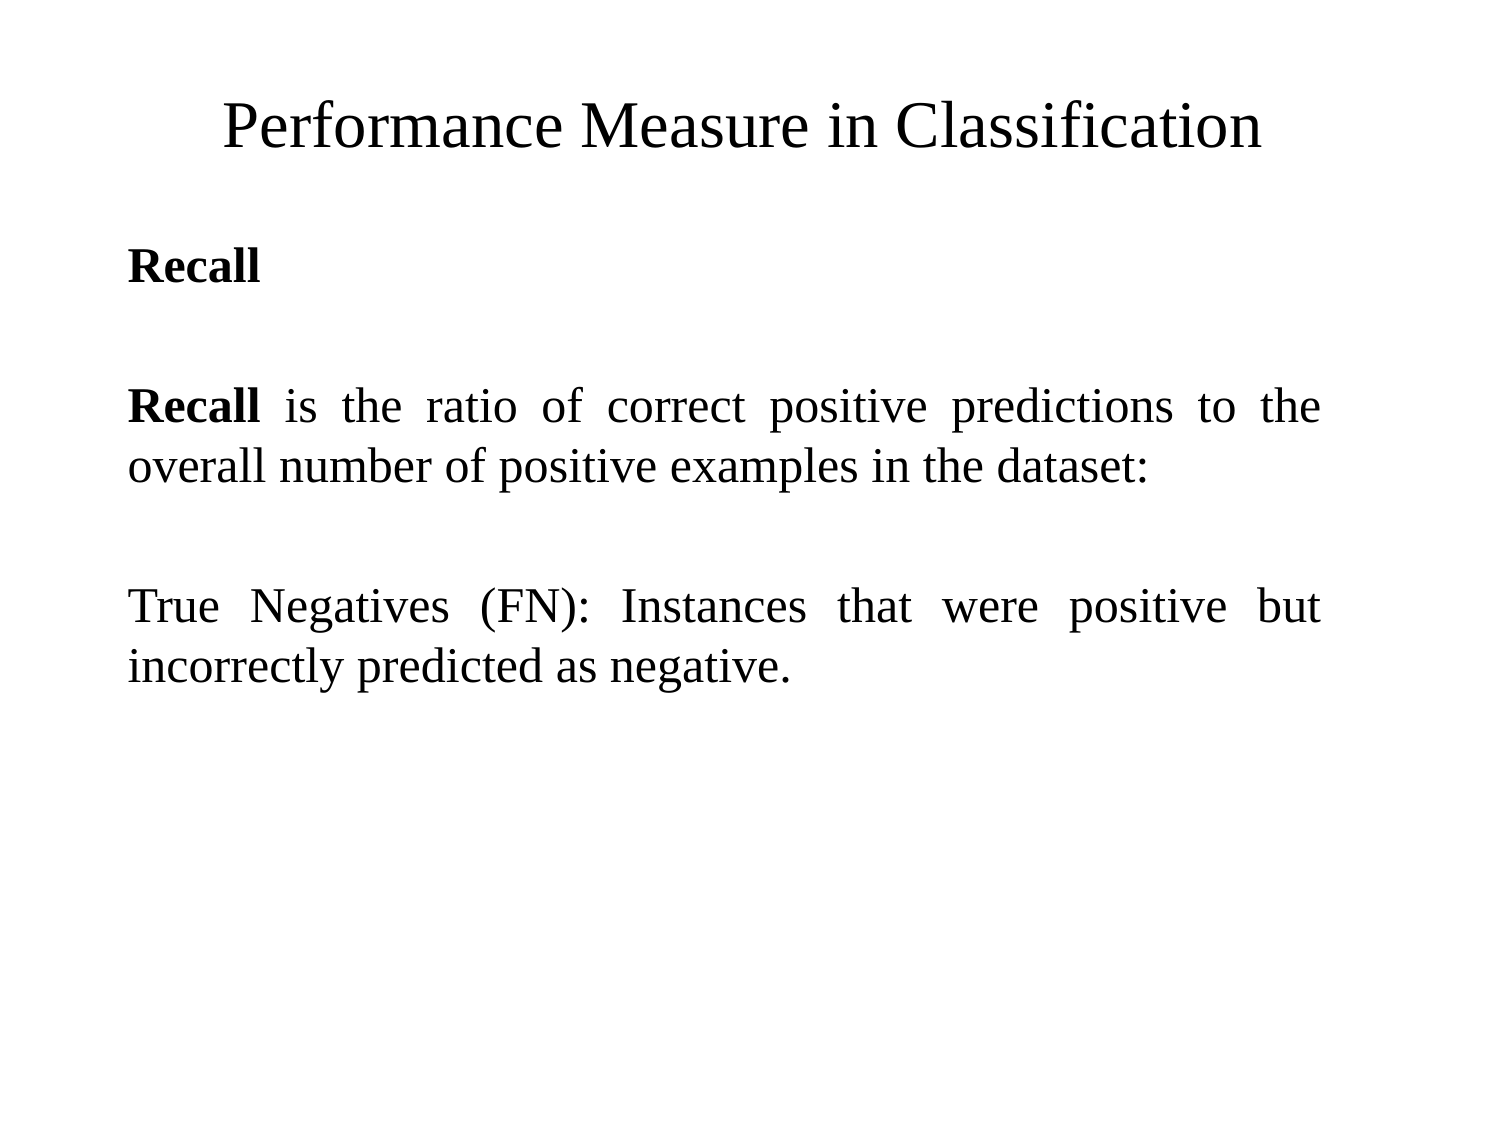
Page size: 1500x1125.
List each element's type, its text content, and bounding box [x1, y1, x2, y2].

title Performance Measure in Classification [162, 62, 1325, 179]
